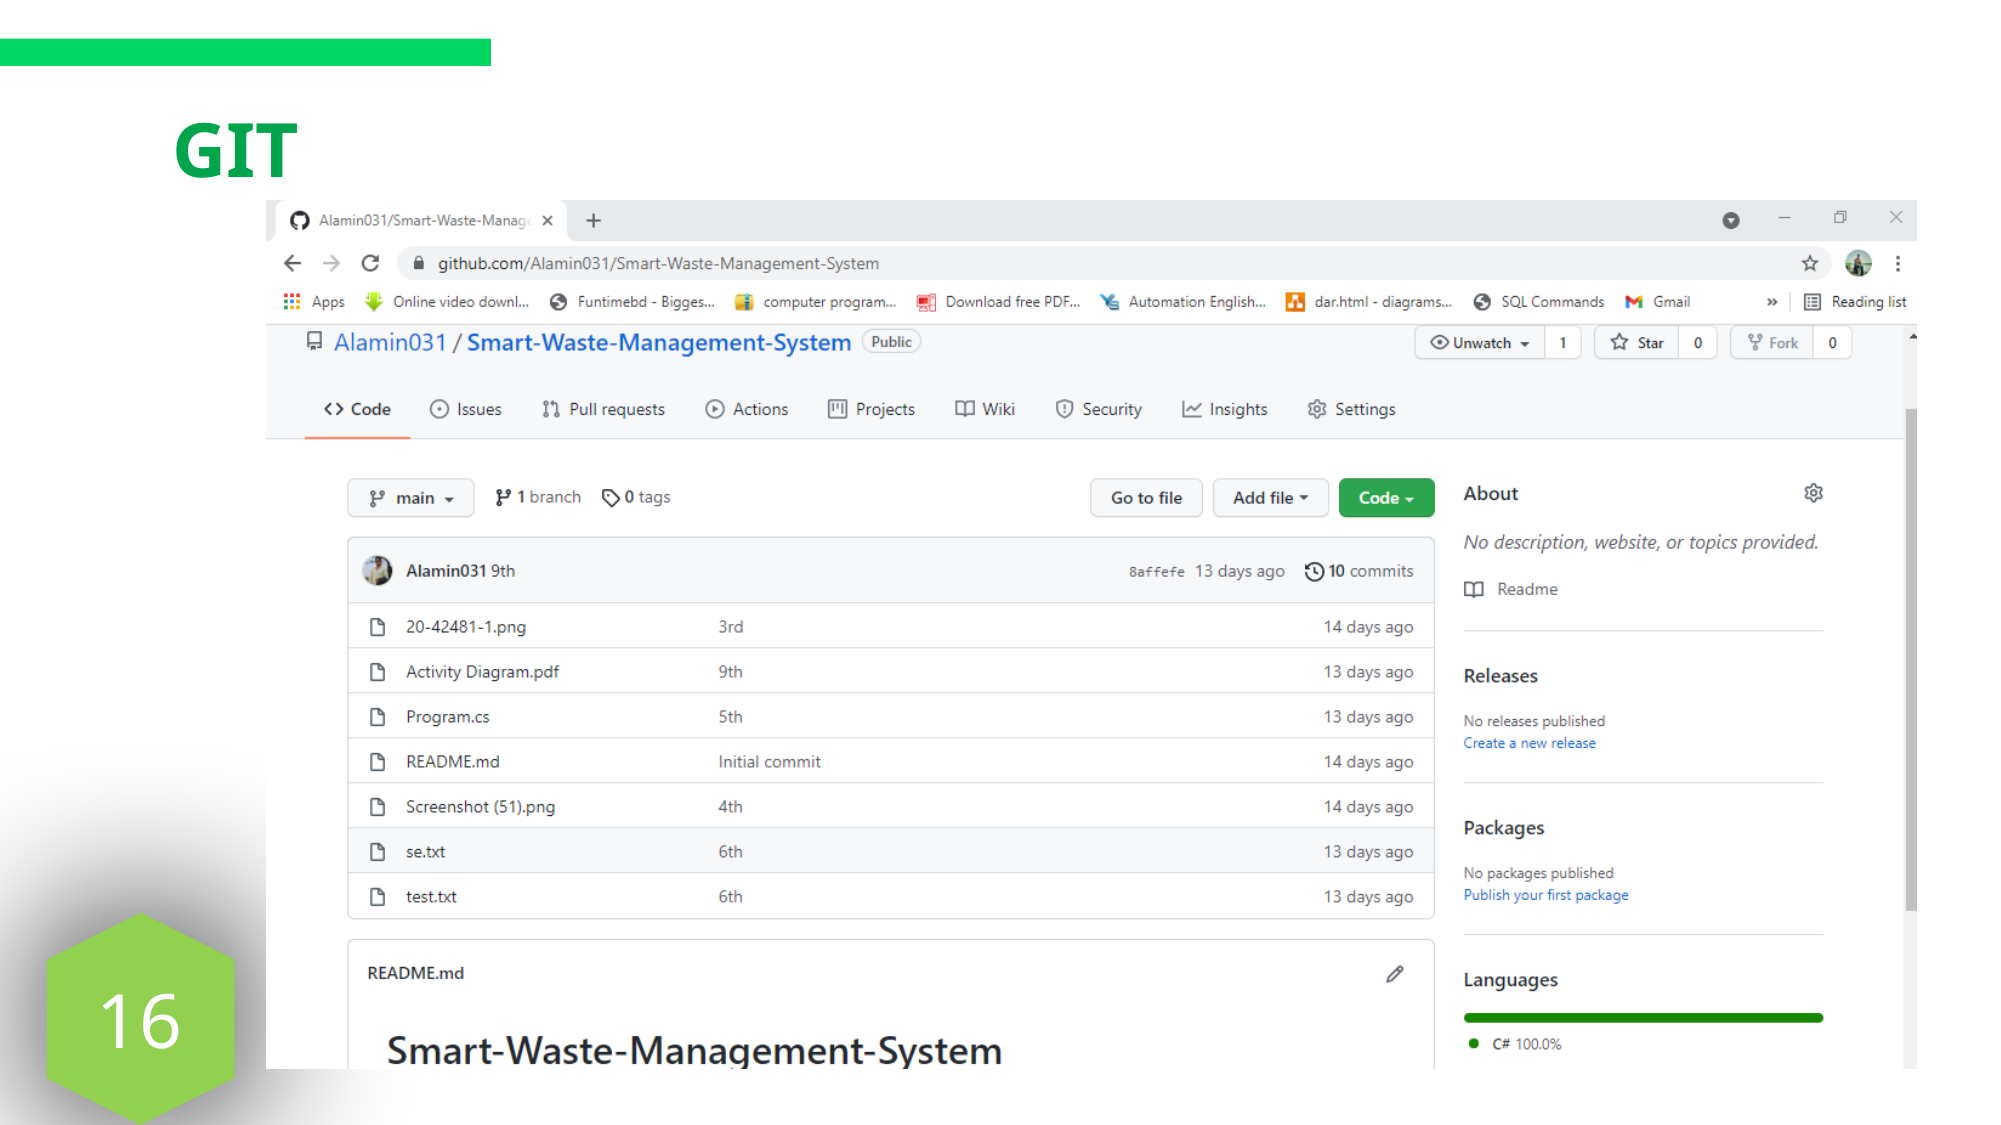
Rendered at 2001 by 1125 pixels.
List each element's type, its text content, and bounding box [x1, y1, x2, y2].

text_box GIT [157, 94, 314, 200]
text_box 16 [81, 965, 198, 1071]
text_box [0, 38, 492, 67]
text_box [45, 911, 236, 1125]
picture [266, 200, 1917, 1069]
